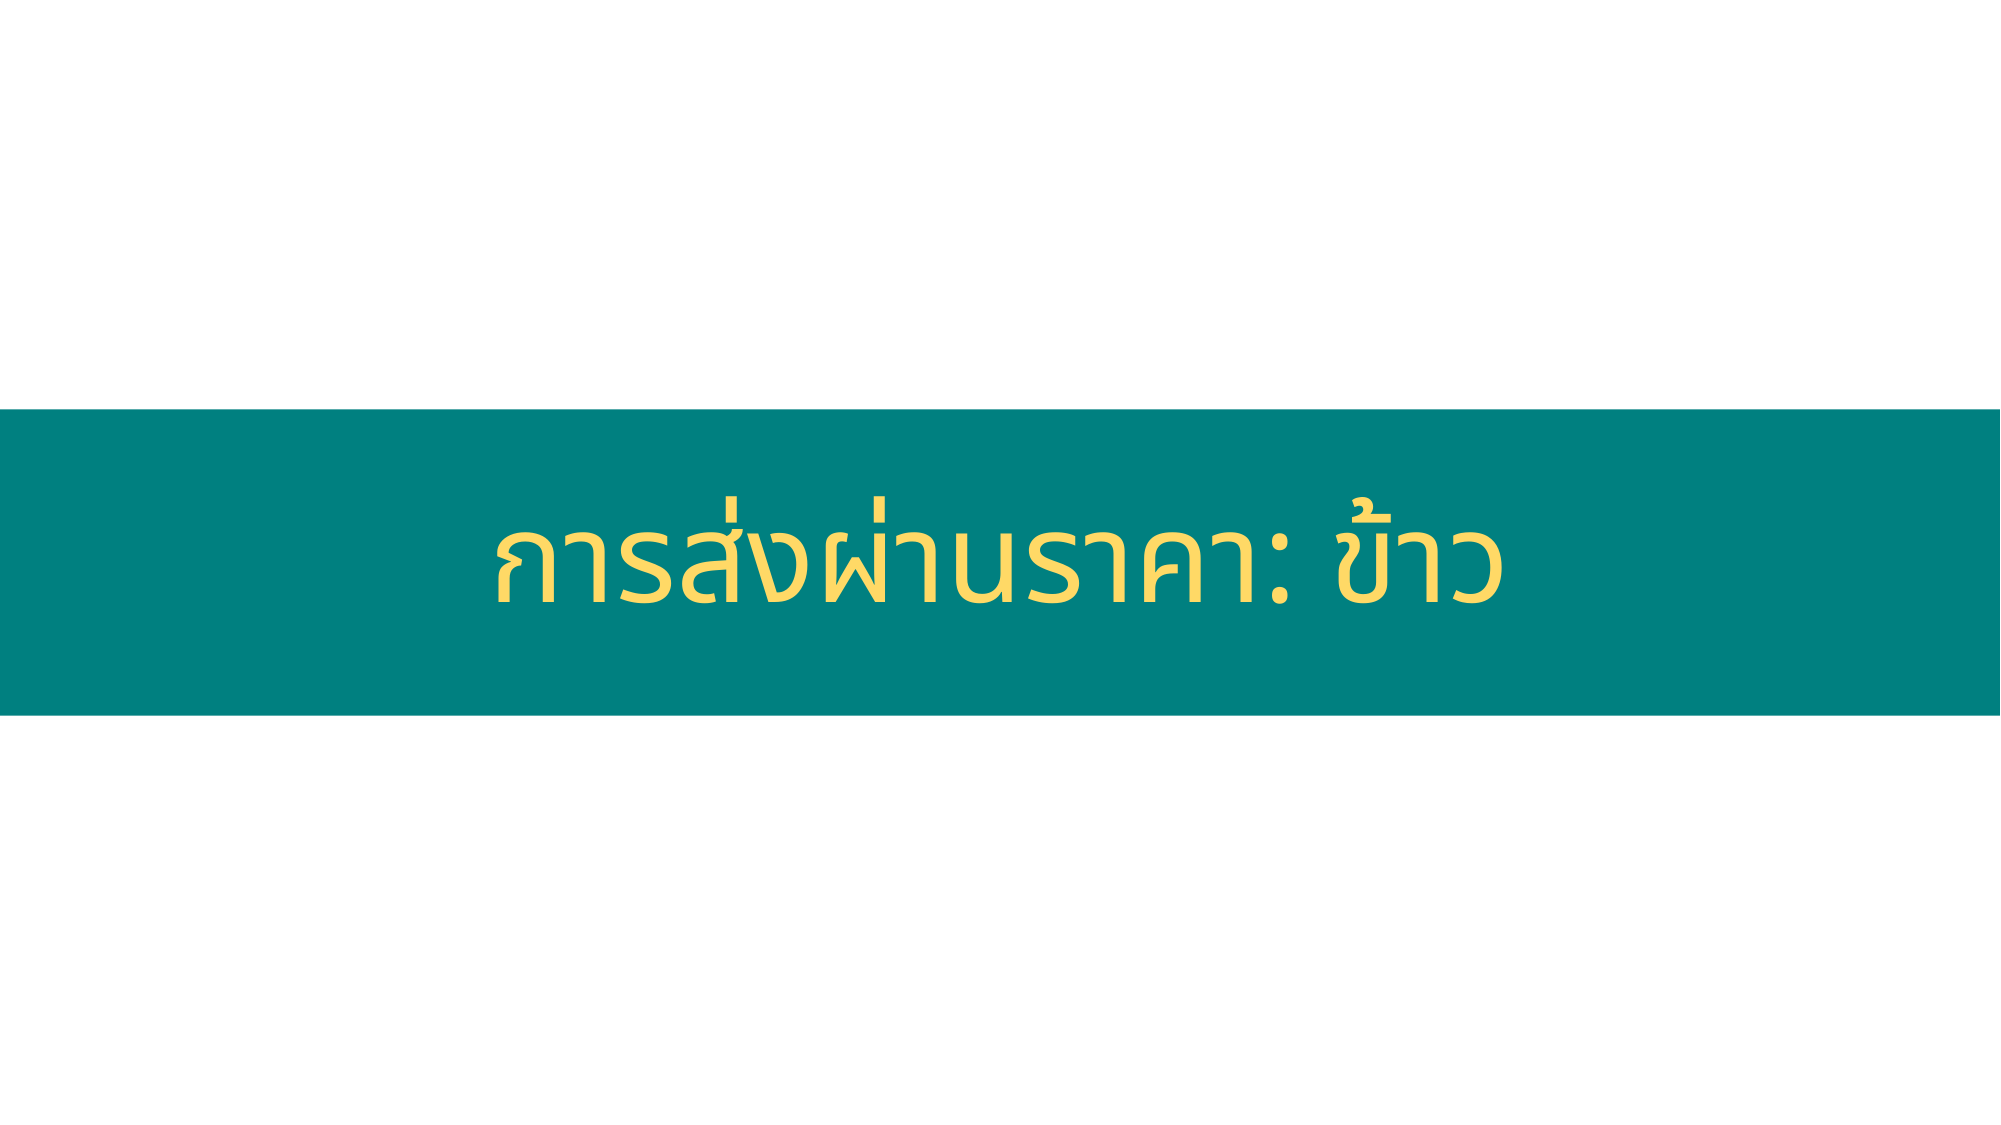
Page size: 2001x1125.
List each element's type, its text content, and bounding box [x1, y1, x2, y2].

title การส่งผ่านราคา: ข้าว [0, 409, 2000, 716]
